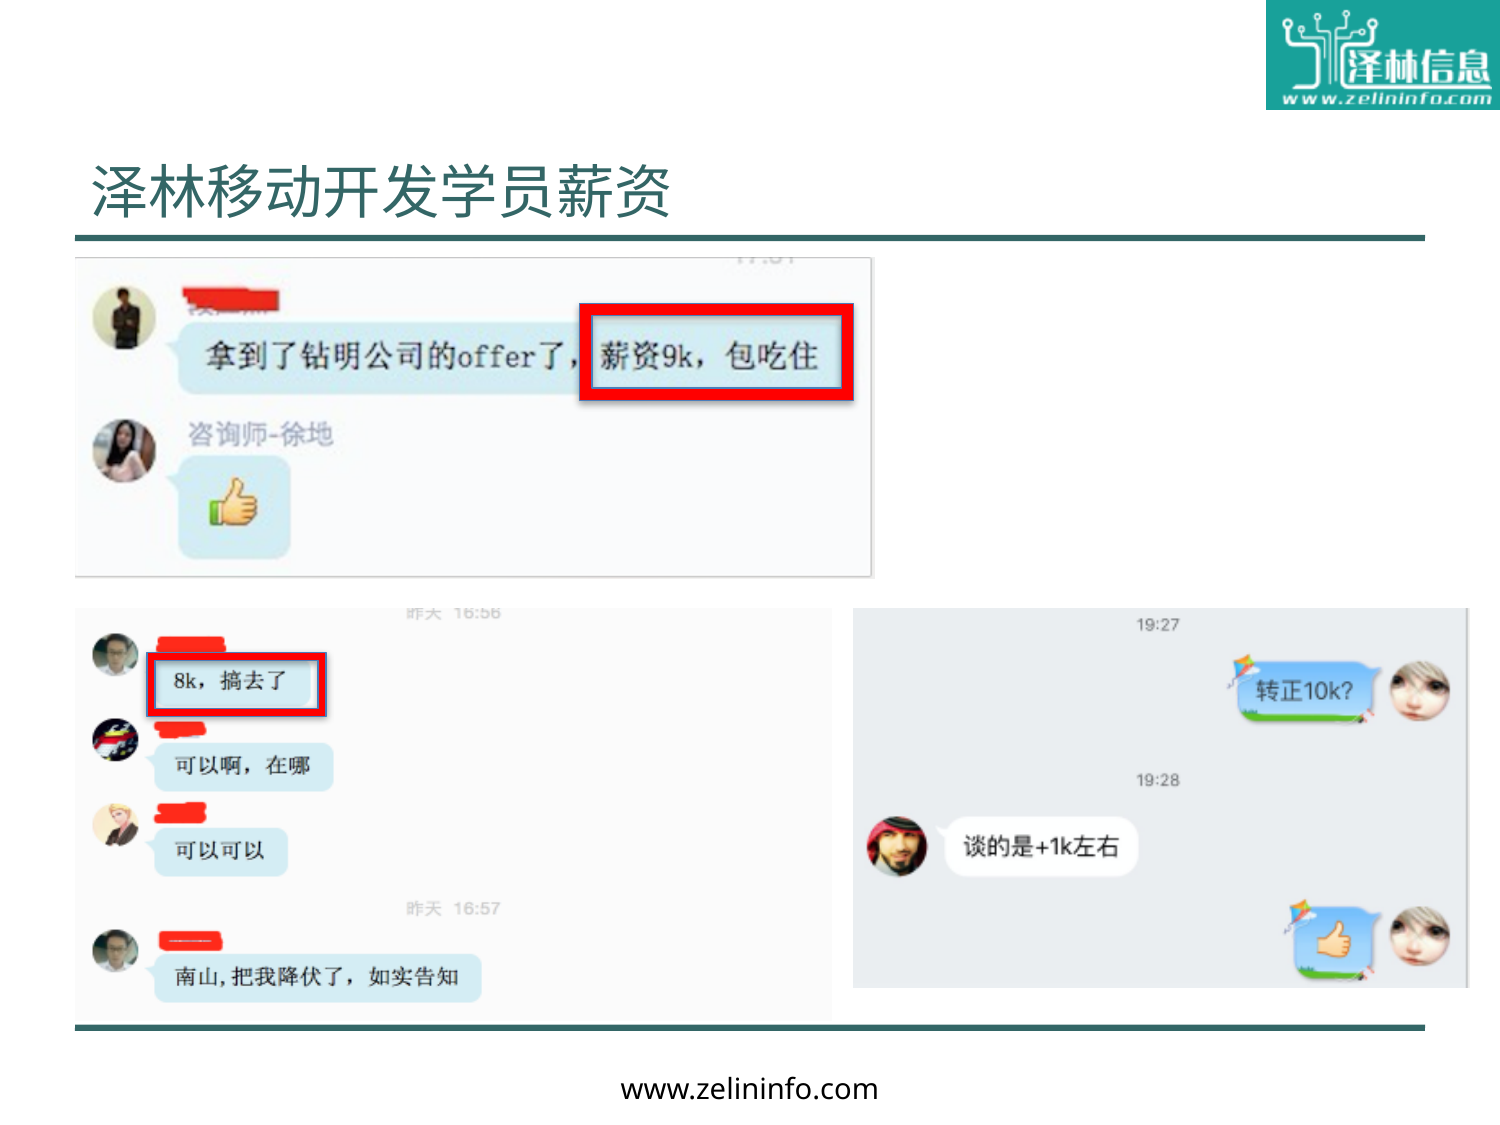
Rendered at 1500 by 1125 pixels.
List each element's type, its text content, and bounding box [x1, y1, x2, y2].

picture [853, 608, 1471, 988]
picture [1266, 0, 1500, 110]
picture [74, 257, 875, 579]
picture [74, 608, 832, 1021]
title 泽林移动开发学员薪资 [75, 45, 1425, 233]
